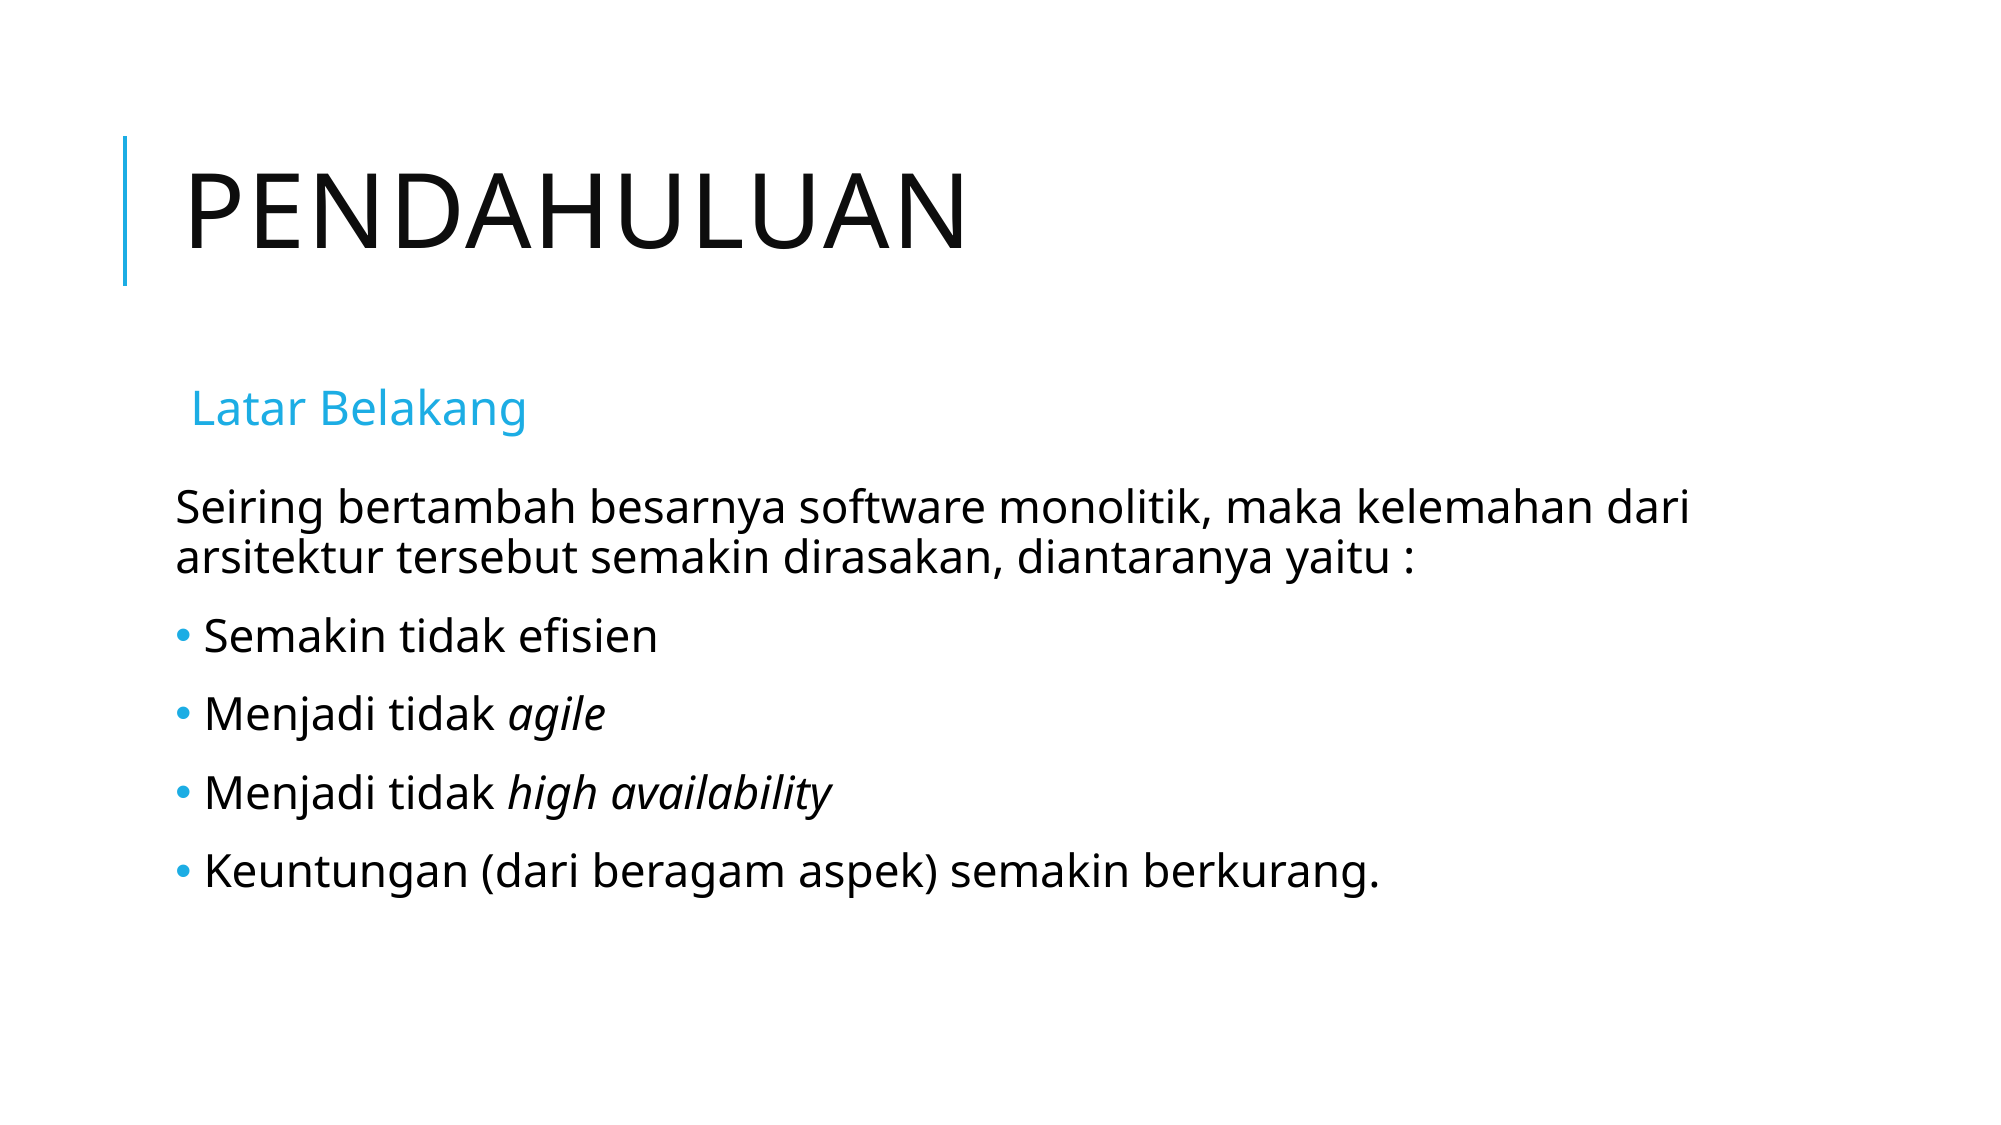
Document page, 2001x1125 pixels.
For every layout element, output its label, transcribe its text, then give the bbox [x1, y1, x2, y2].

list Seiring bertambah besarnya software monolitik, maka kelemahan dari arsitektur tersebut semakin dirasakan, diantaranya yaitu : Semakin tidak efisien Menjadi tidak agile Menjadi tidak high availability Keuntungan (dari beragam aspek) semakin berkurang. [168, 476, 1763, 1026]
list Latar Belakang [168, 341, 1554, 476]
title pendahuluan [168, 96, 1763, 342]
